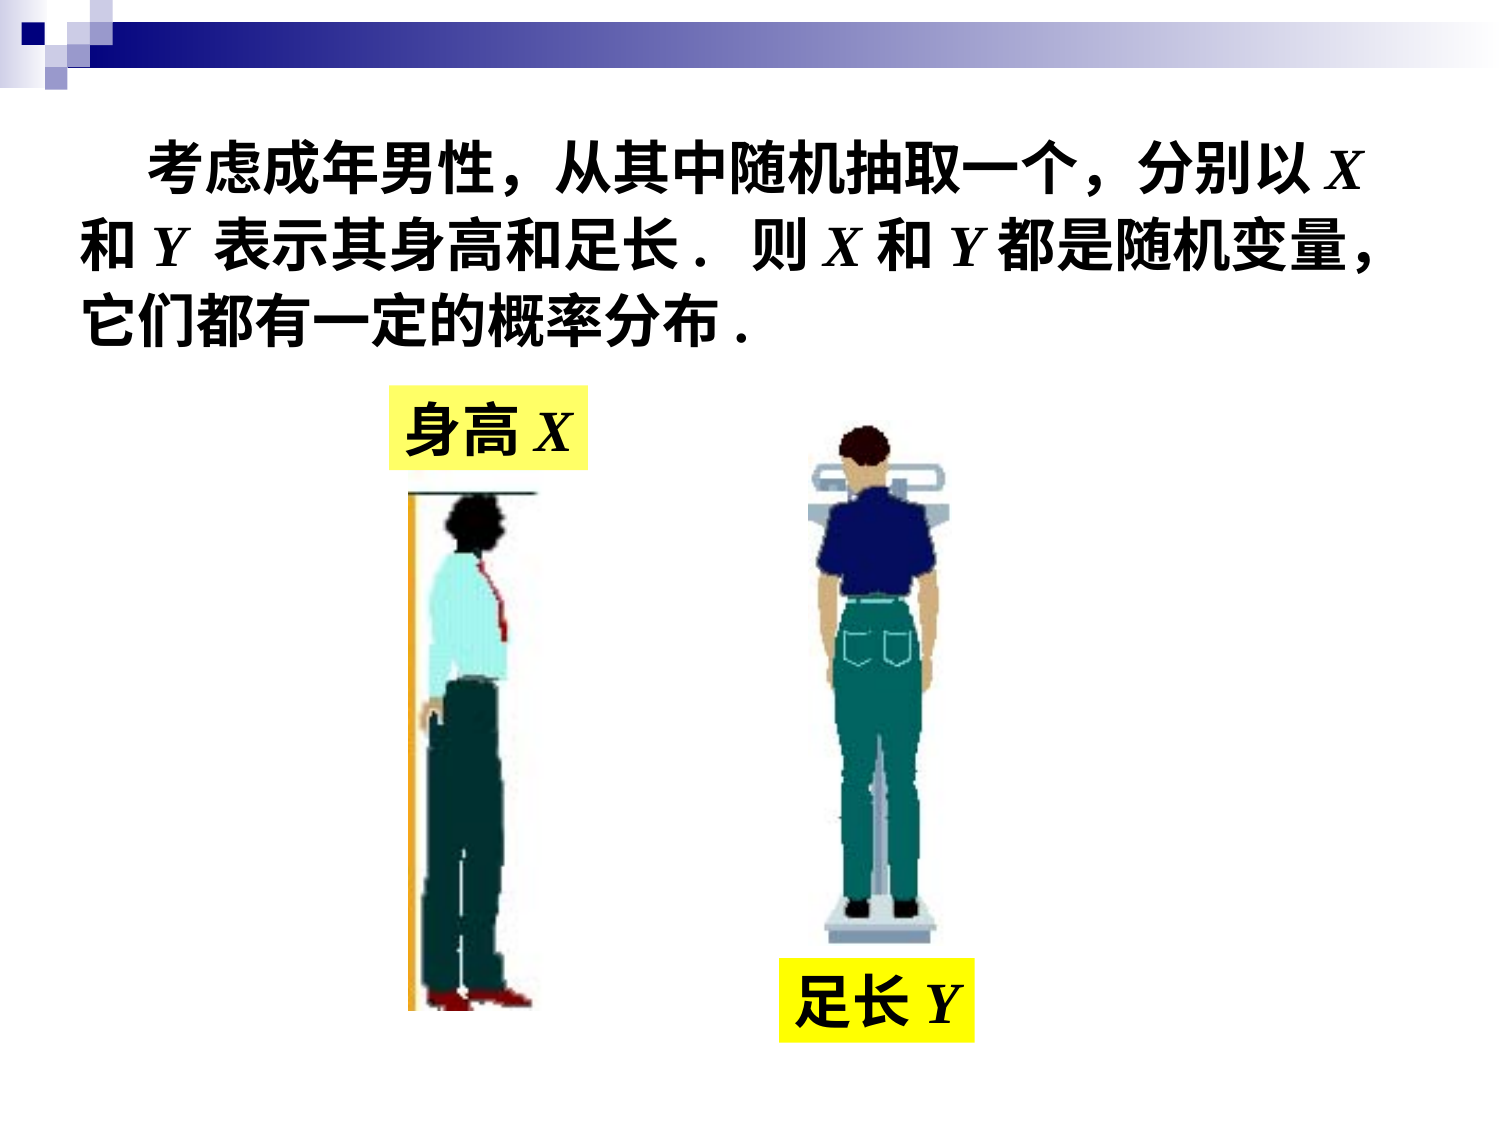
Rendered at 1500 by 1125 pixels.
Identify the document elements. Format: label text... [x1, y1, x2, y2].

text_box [785, 420, 969, 1044]
text_box 考虑成年男性，从其中随机抽取一个，分别以X和Y 表示其身高和足长. 则X和Y都是随机变量，它们都有一定的概率分布. [64, 116, 1428, 362]
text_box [395, 385, 582, 1011]
